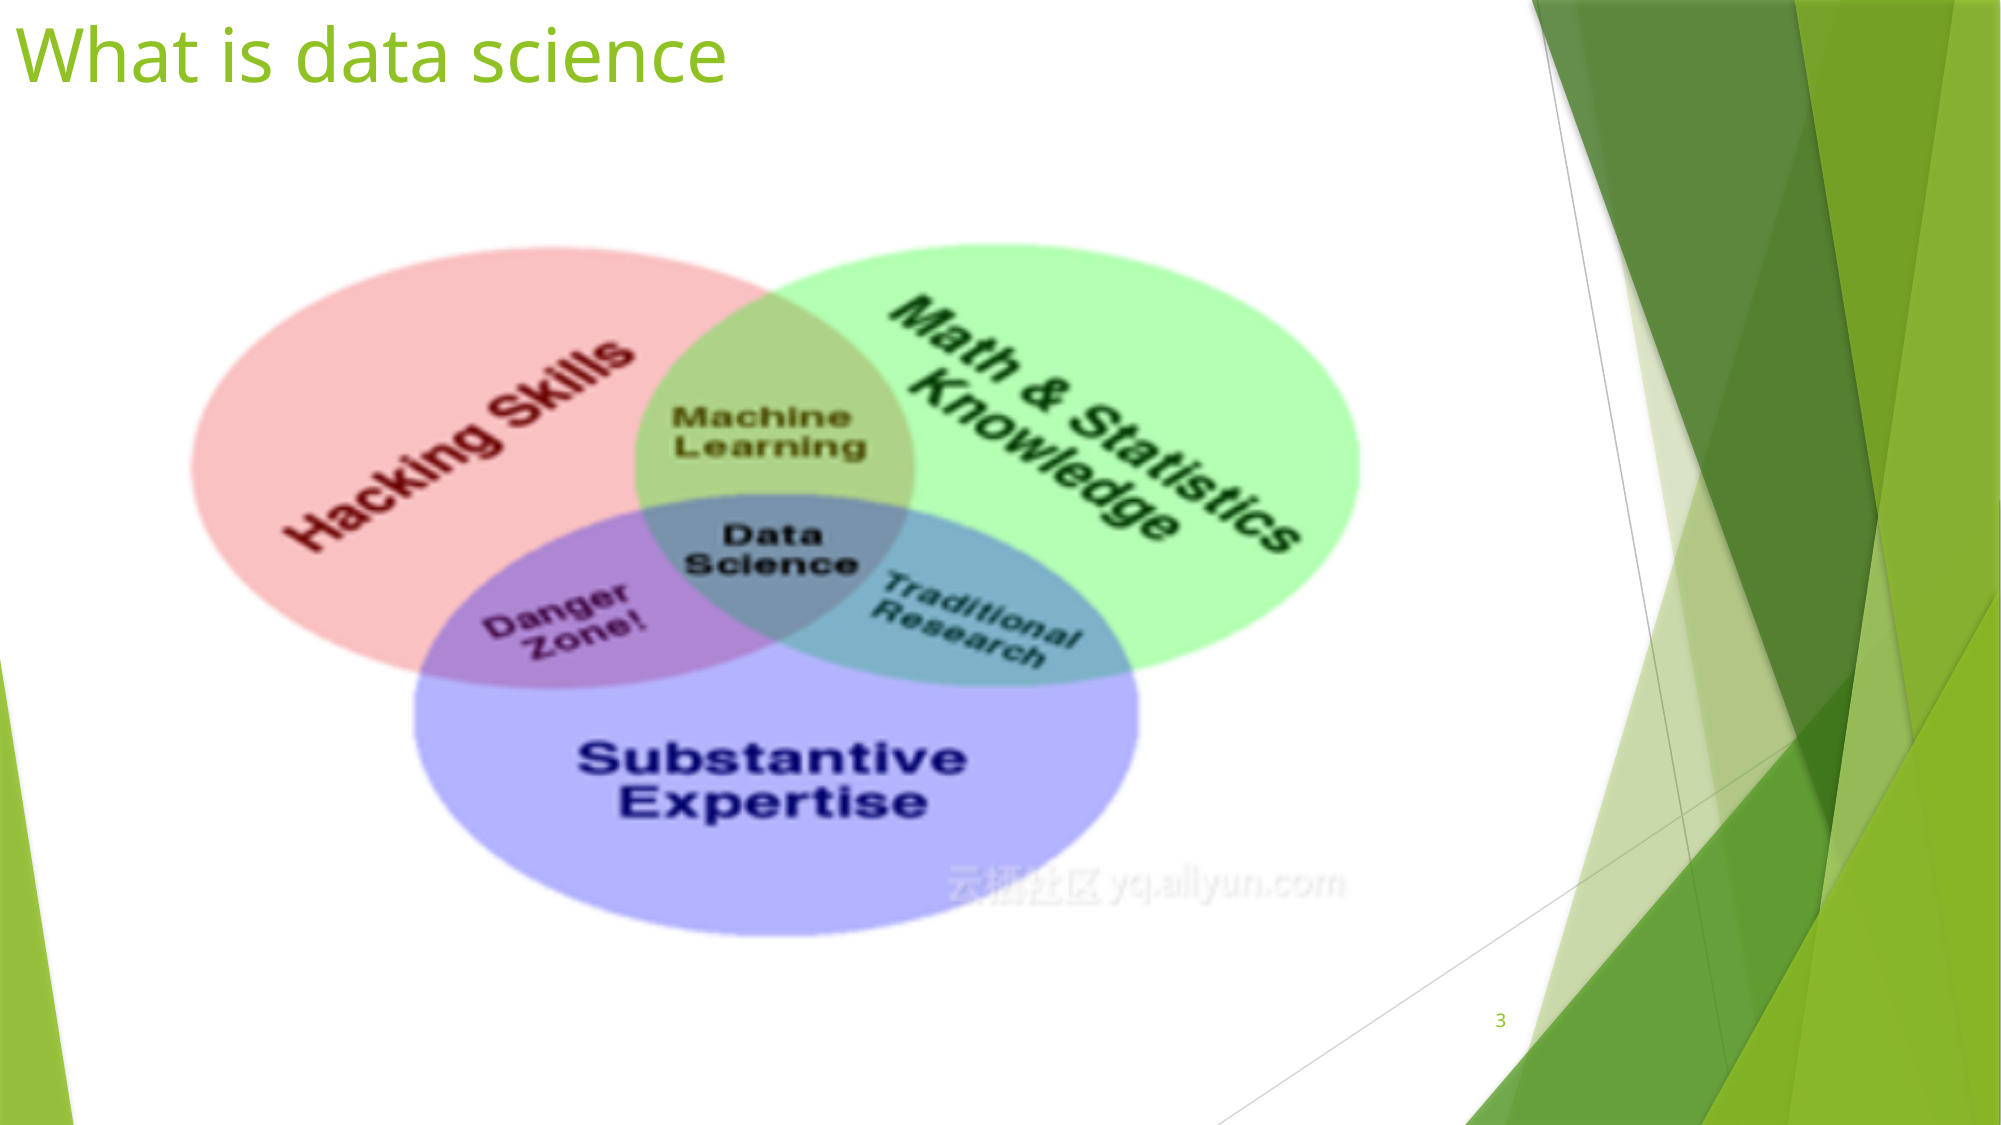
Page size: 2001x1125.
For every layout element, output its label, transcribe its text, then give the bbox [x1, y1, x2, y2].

slide_number 3 [1409, 991, 1522, 1051]
title What is data science [0, 0, 1411, 217]
picture [119, 132, 1444, 968]
